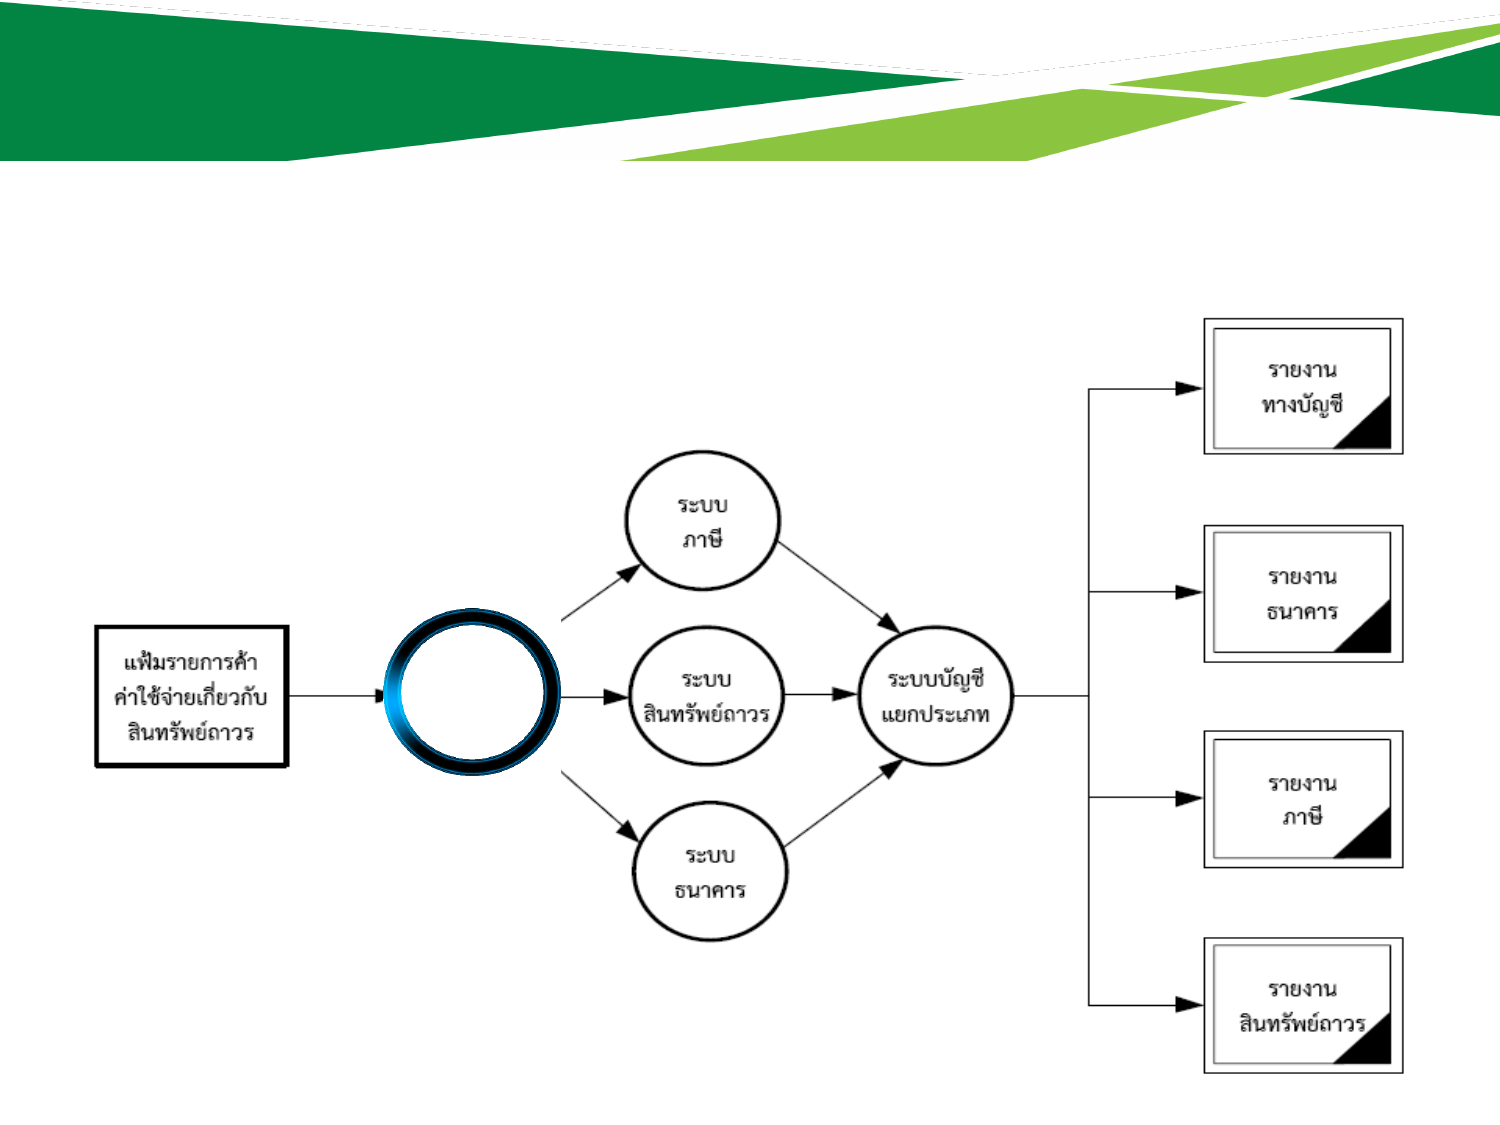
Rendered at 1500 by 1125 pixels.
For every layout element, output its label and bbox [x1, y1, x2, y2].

picture [81, 314, 1419, 1081]
picture [0, 0, 1500, 161]
